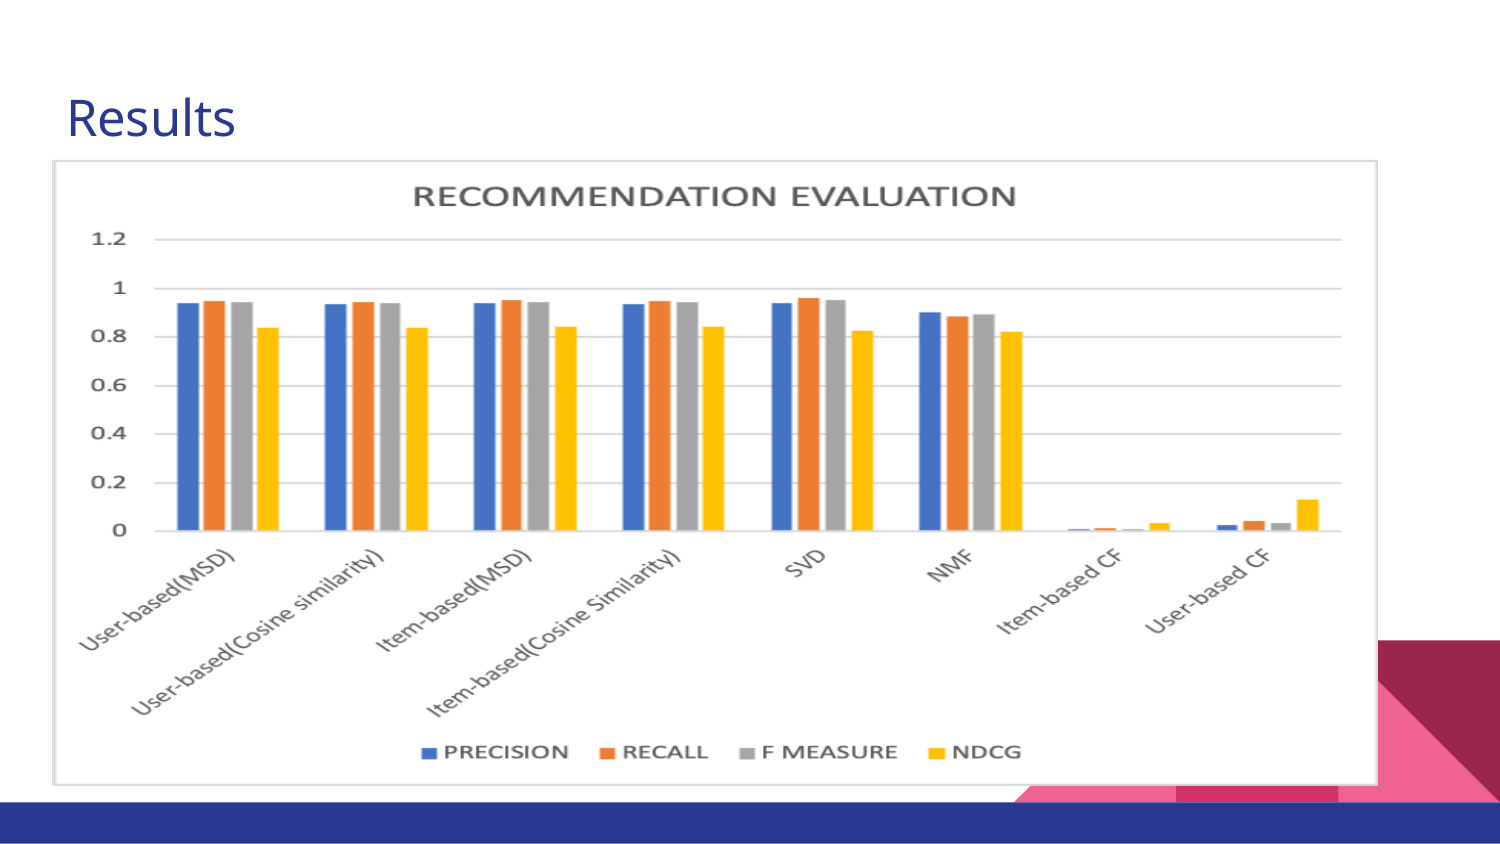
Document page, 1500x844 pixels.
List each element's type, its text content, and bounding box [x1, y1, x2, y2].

picture [50, 158, 1378, 786]
title Results [51, 67, 1449, 167]
